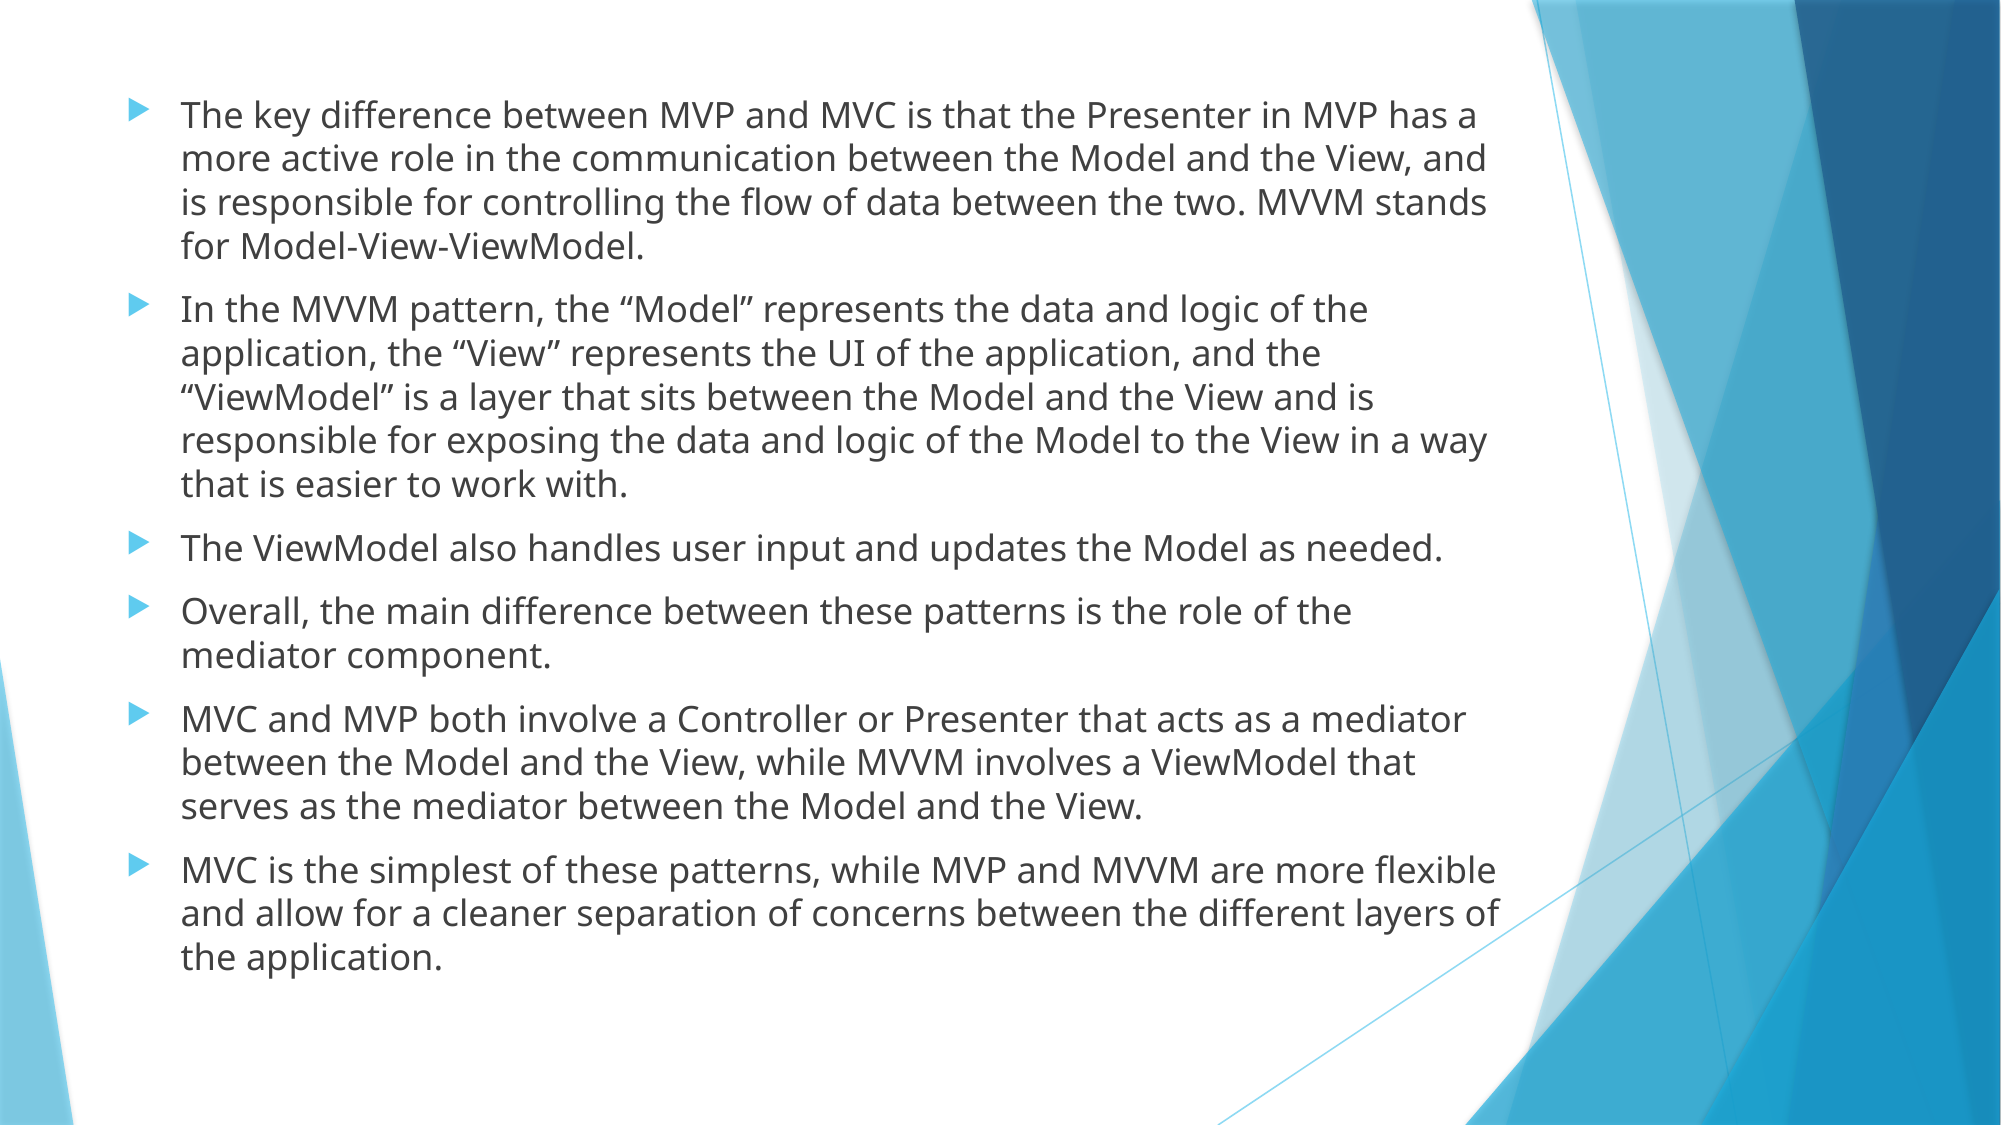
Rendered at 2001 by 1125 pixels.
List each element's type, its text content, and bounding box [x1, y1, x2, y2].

list The key difference between MVP and MVC is that the Presenter in MVP has a more active role in the communication between the Model and the View, and is responsible for controlling the flow of data between the two. MVVM stands for Model-View-ViewModel. In the MVVM pattern, the “Model” represents the data and logic of the application, the “View” represents the UI of the application, and the “ViewModel” is a layer that sits between the Model and the View and is responsible for exposing the data and logic of the Model to the View in a way that is easier to work with. The ViewModel also handles user input and updates the Model as needed. Overall, the main difference between these patterns is the role of the mediator component. MVC and MVP both involve a Controller or Presenter that acts as a mediator between the Model and the View, while MVVM involves a ViewModel that serves as the mediator between the Model and the View. MVC is the simplest of these patterns, while MVP and MVVM are more flexible and allow for a cleaner separation of concerns between the different layers of the application. [111, 84, 1522, 992]
